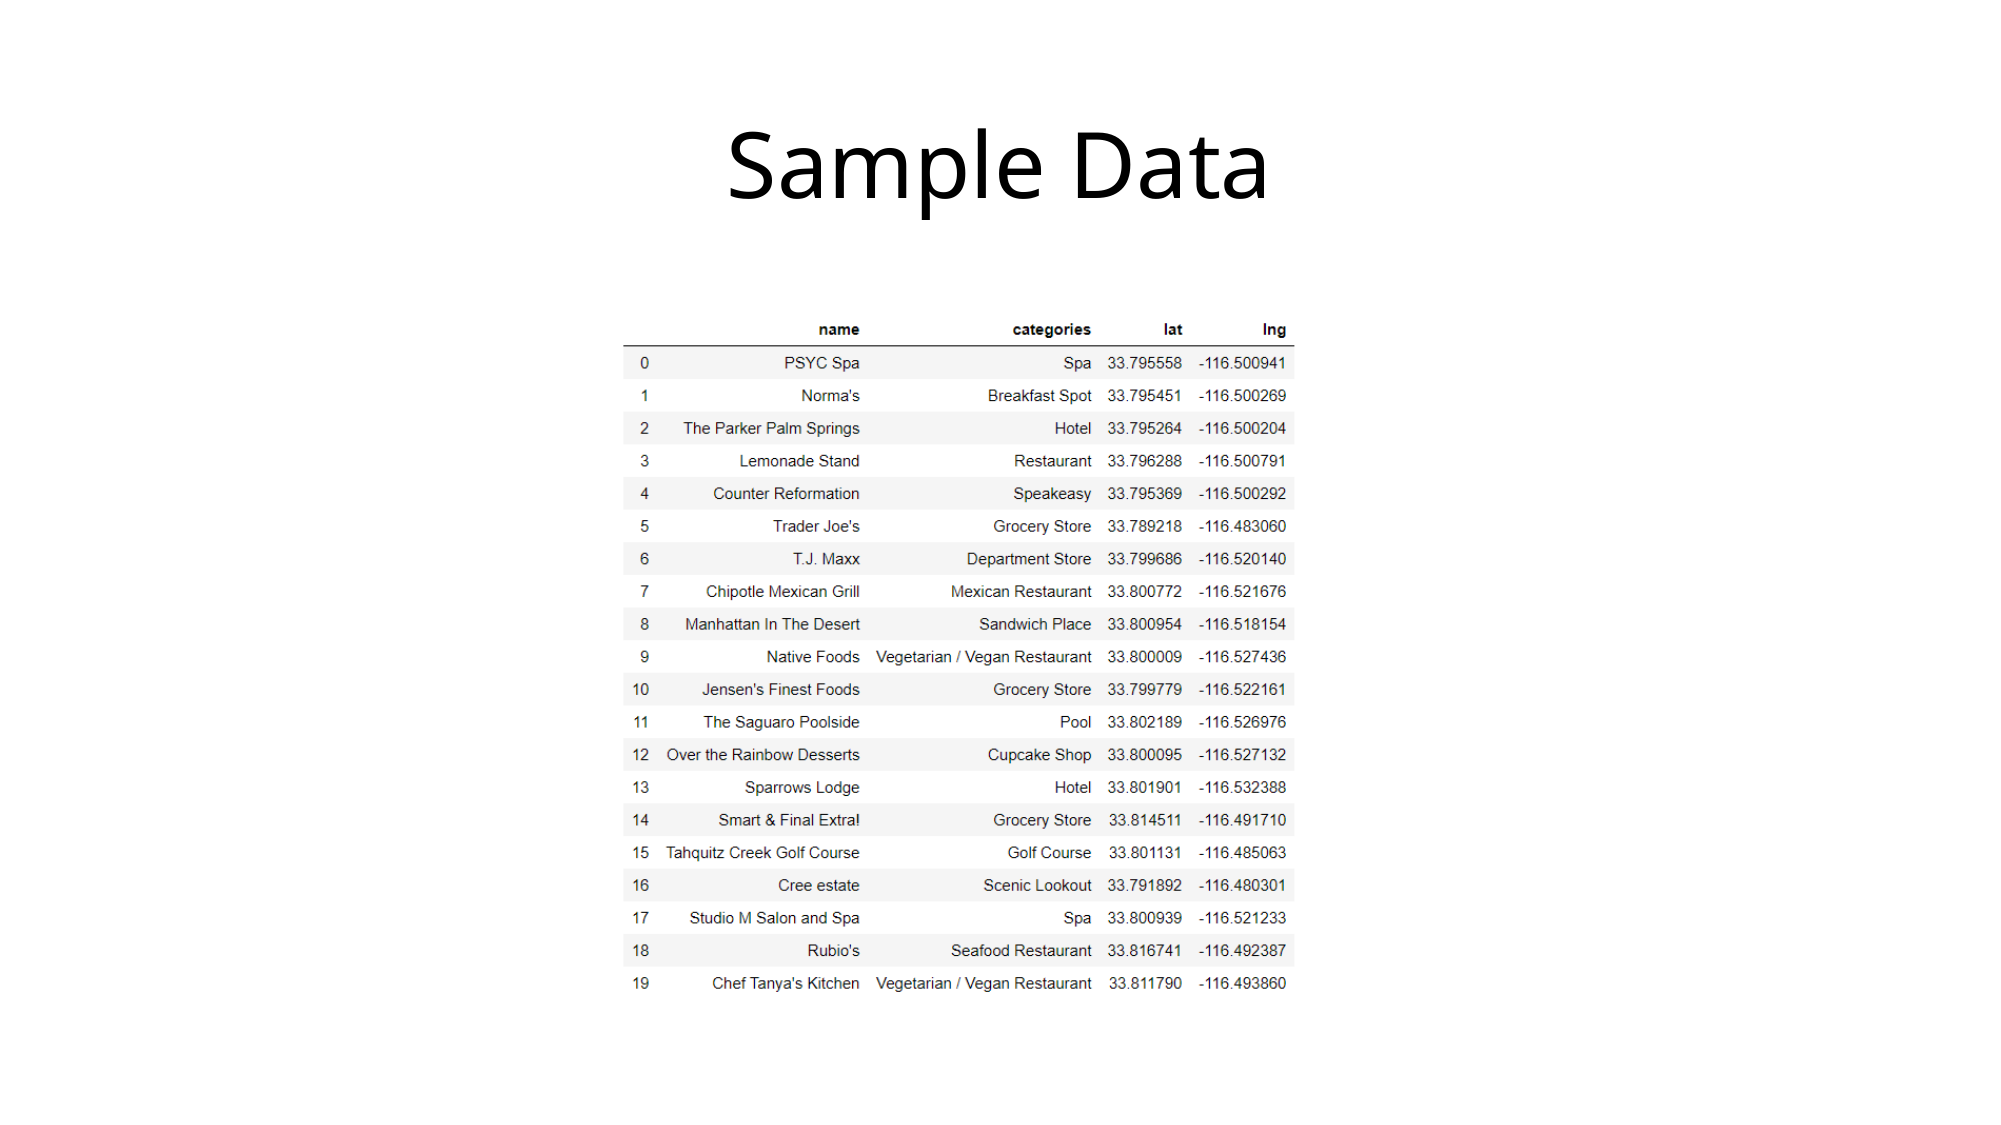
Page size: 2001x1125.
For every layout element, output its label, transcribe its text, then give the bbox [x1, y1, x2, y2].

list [615, 299, 1385, 1014]
title Sample Data [137, 59, 1863, 278]
